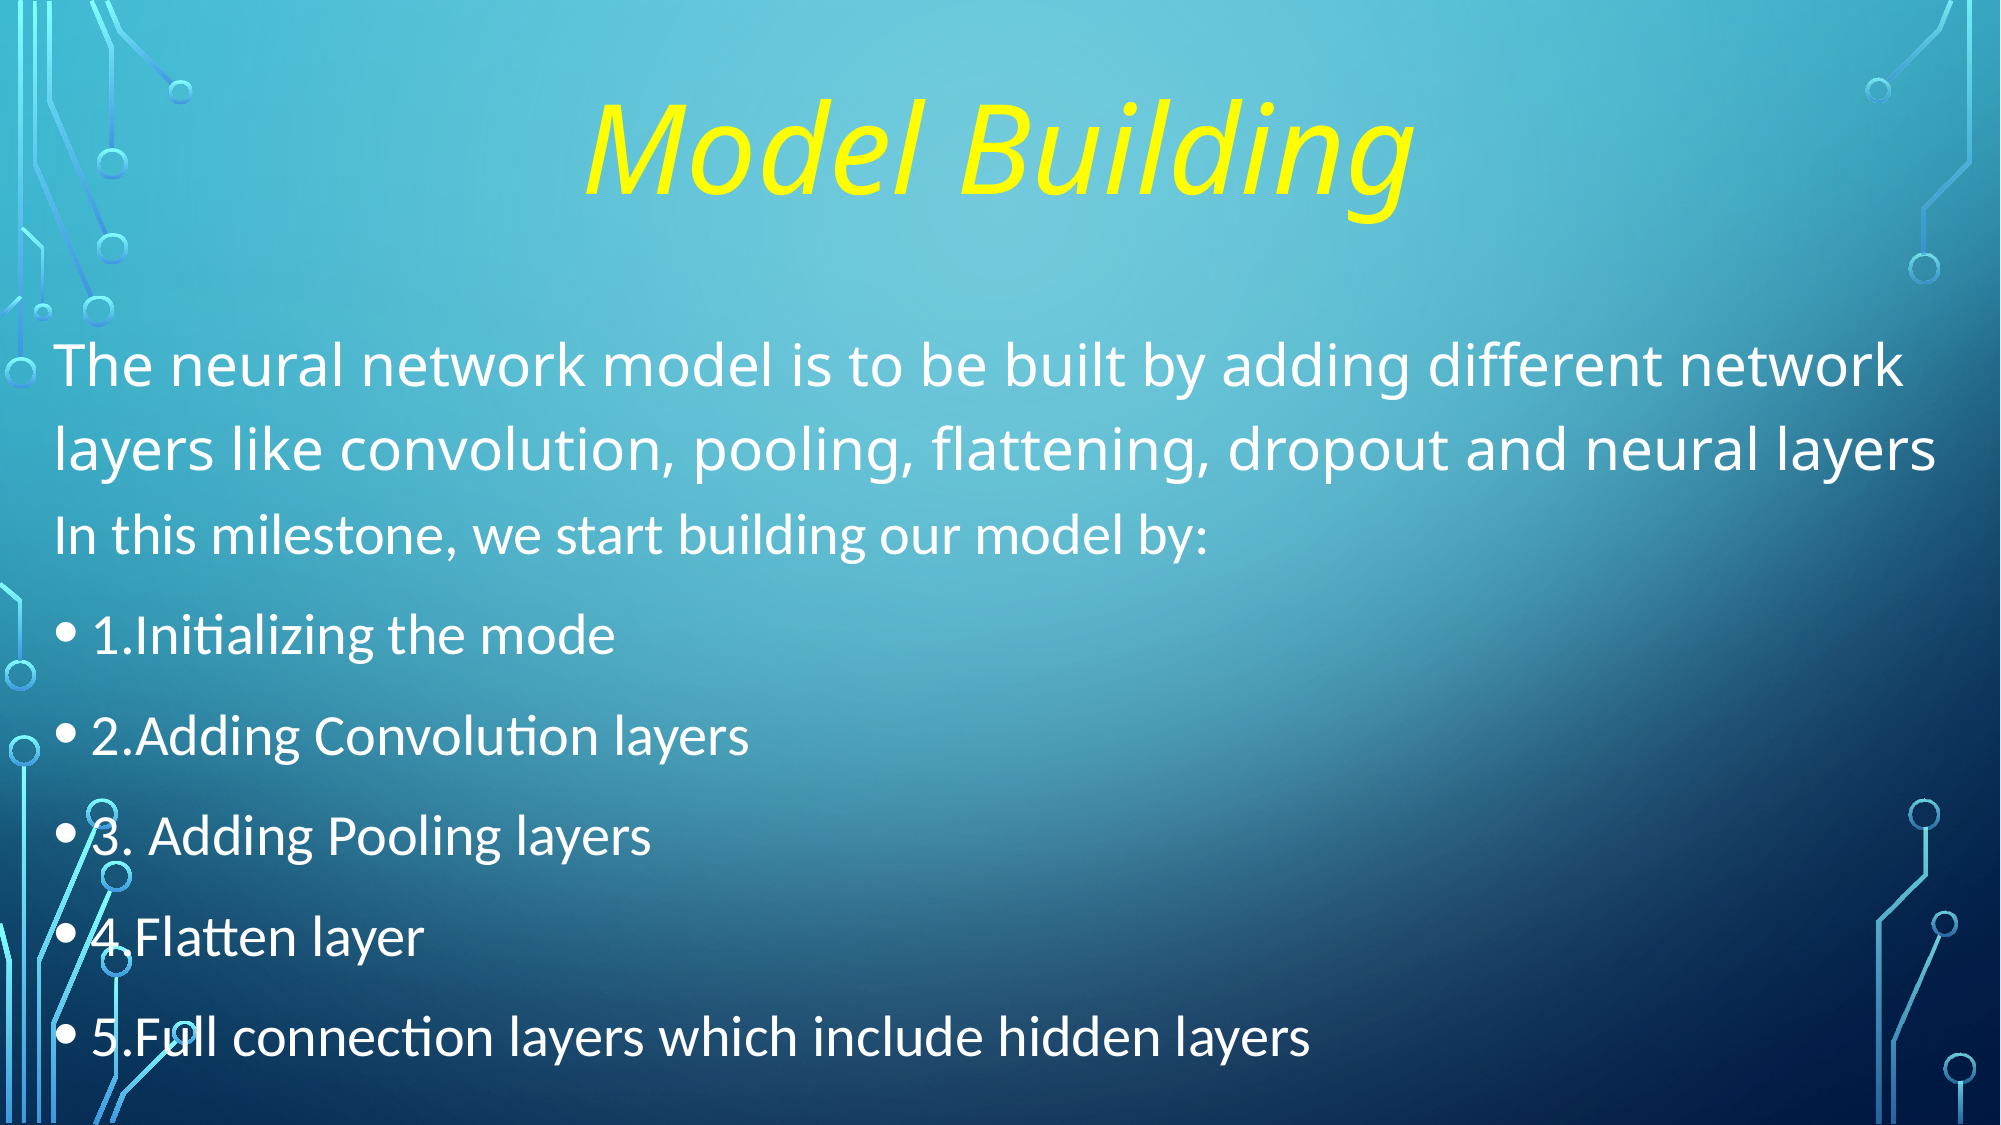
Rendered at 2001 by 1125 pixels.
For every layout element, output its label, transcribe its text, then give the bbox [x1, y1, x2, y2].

title Model Building [187, 33, 1813, 276]
list The neural network model is to be built by adding different network layers like convolution, pooling, flattening, dropout and neural layers In this milestone, we start building our model by: 1.Initializing the mode 2.Adding Convolution layers 3. Adding Pooling layers 4.Flatten layer 5.Full connection layers which include hidden layers [38, 306, 1964, 1092]
